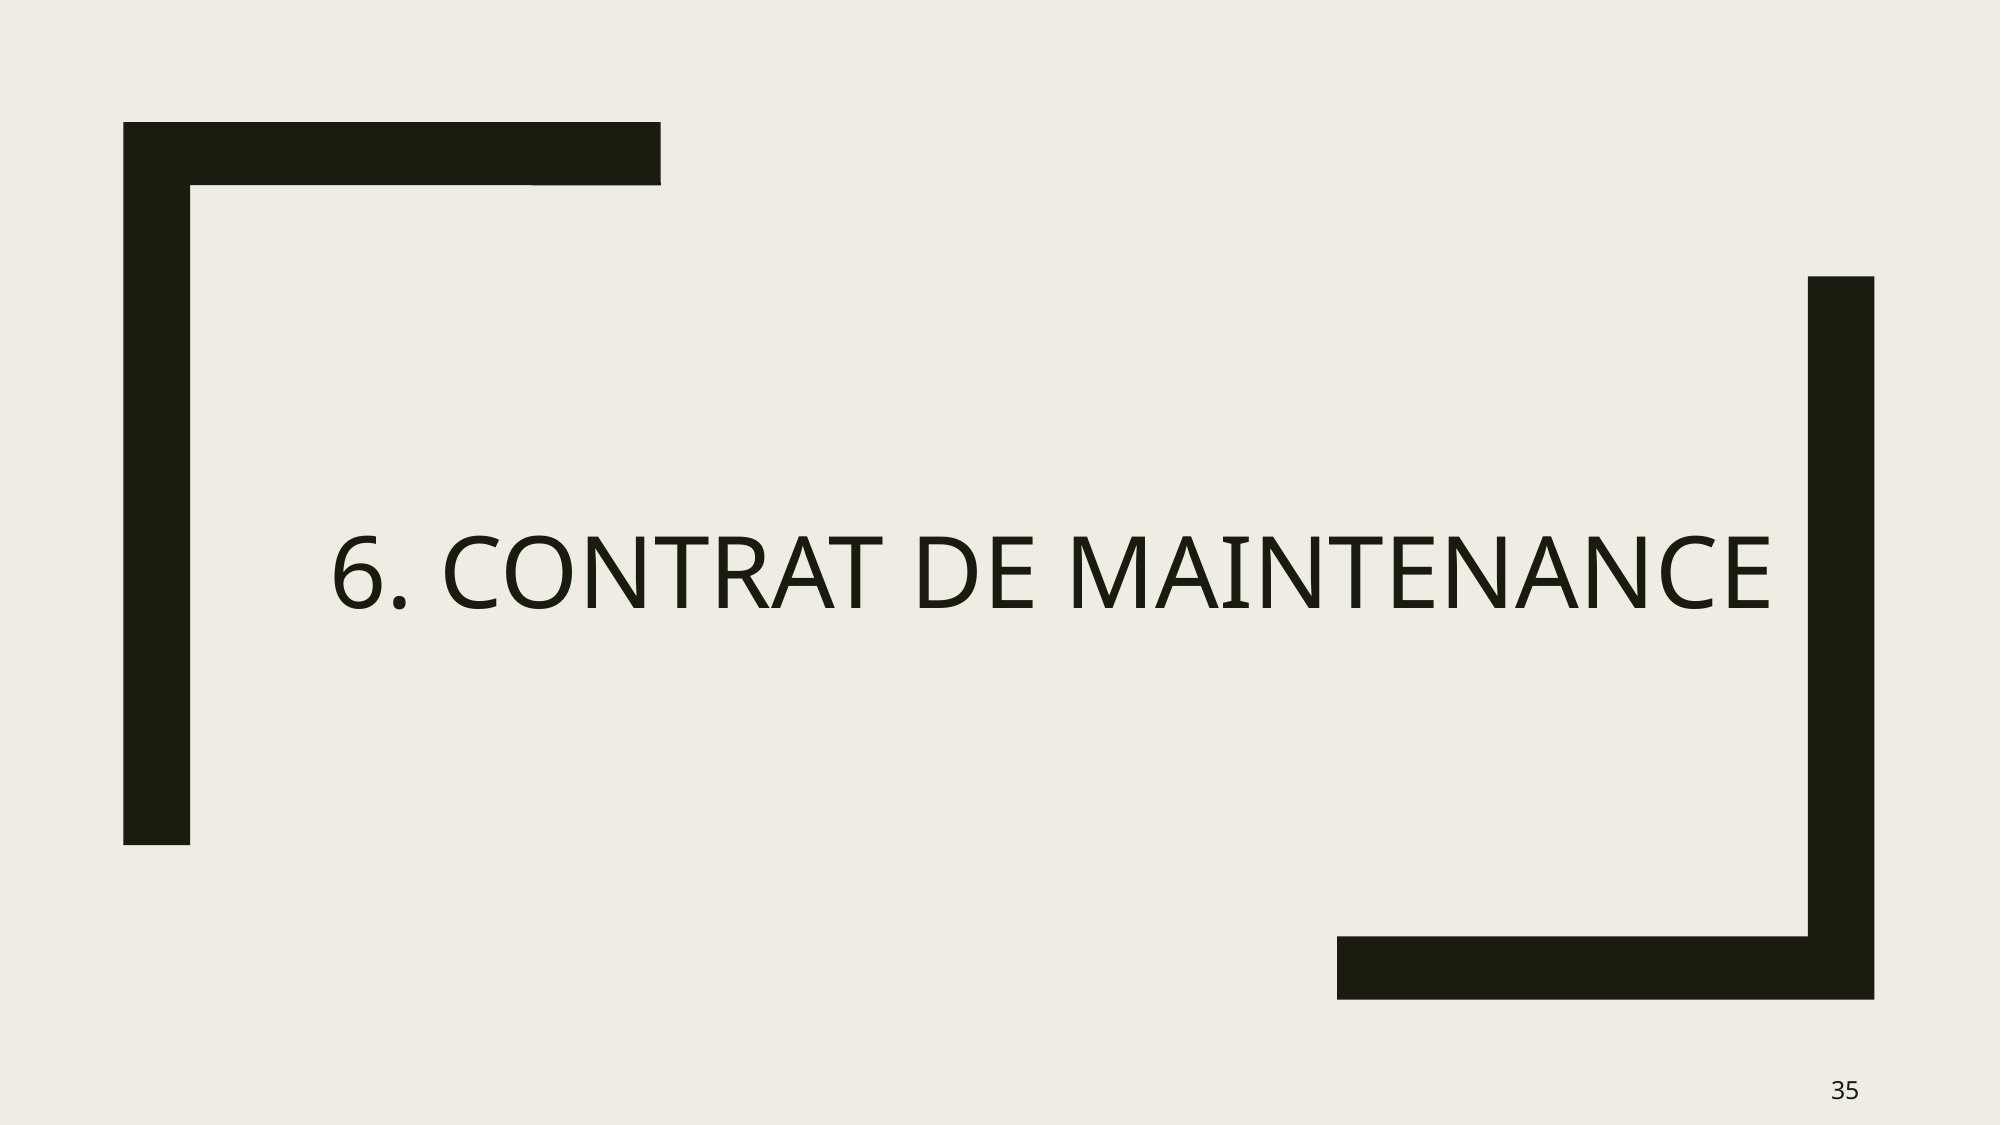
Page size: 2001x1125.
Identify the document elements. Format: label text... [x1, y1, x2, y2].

title 6. Contrat de maintenance [314, 293, 1796, 638]
slide_number 35 [1612, 1058, 1875, 1125]
